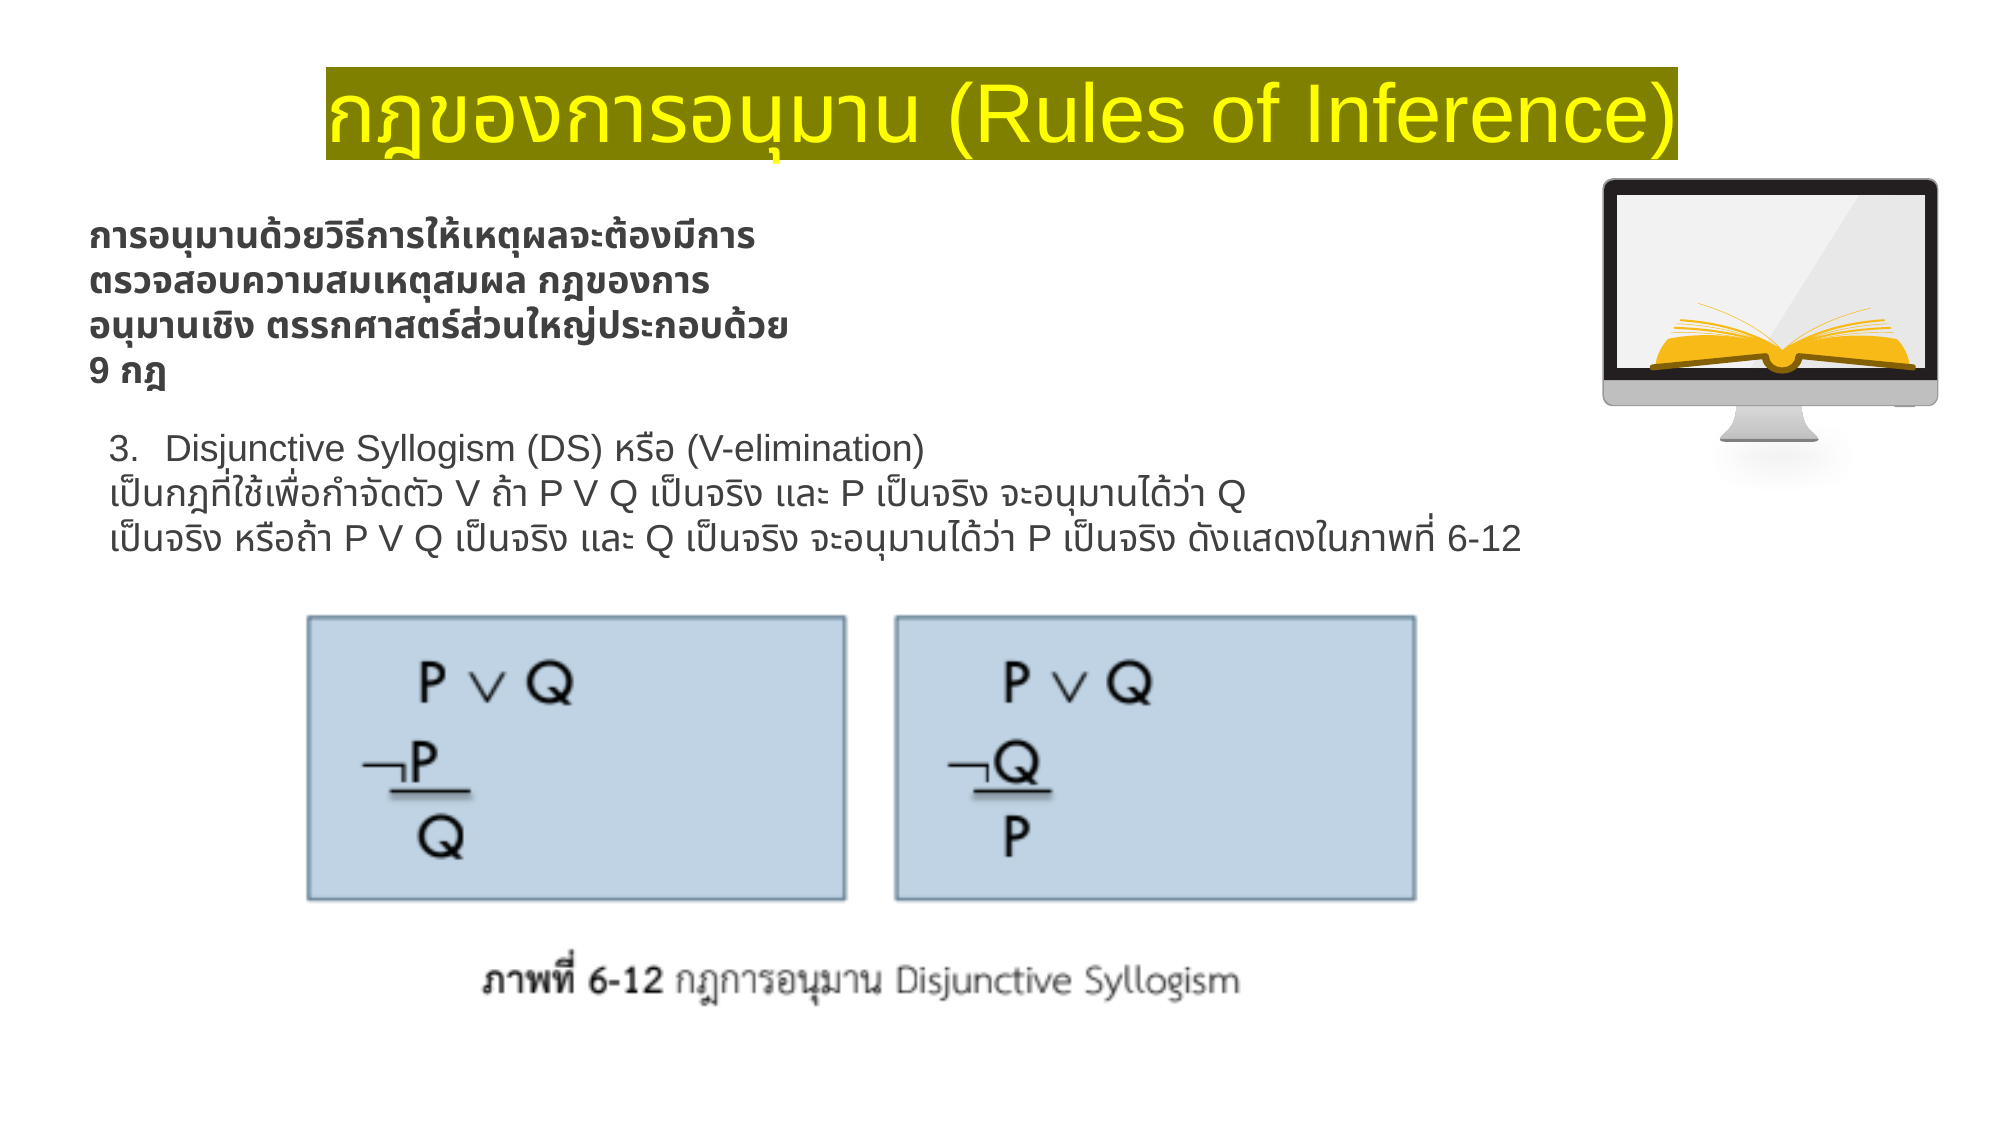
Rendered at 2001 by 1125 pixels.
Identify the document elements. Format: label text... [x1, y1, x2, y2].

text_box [1649, 302, 1916, 374]
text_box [1600, 176, 1940, 444]
picture [274, 598, 1441, 1022]
text_box การอนุมานด้วยวิธีการให้เหตุผลจะต้องมีการตรวจสอบความสมเหตุสมผล กฎของการอนุมานเชิง ตรรกศาสตร์ส่วนใหญ่ประกอบด้วย 9 กฎ [74, 203, 831, 399]
list กฎของการอนุมาน (Rules of Inference) [53, 55, 1952, 175]
